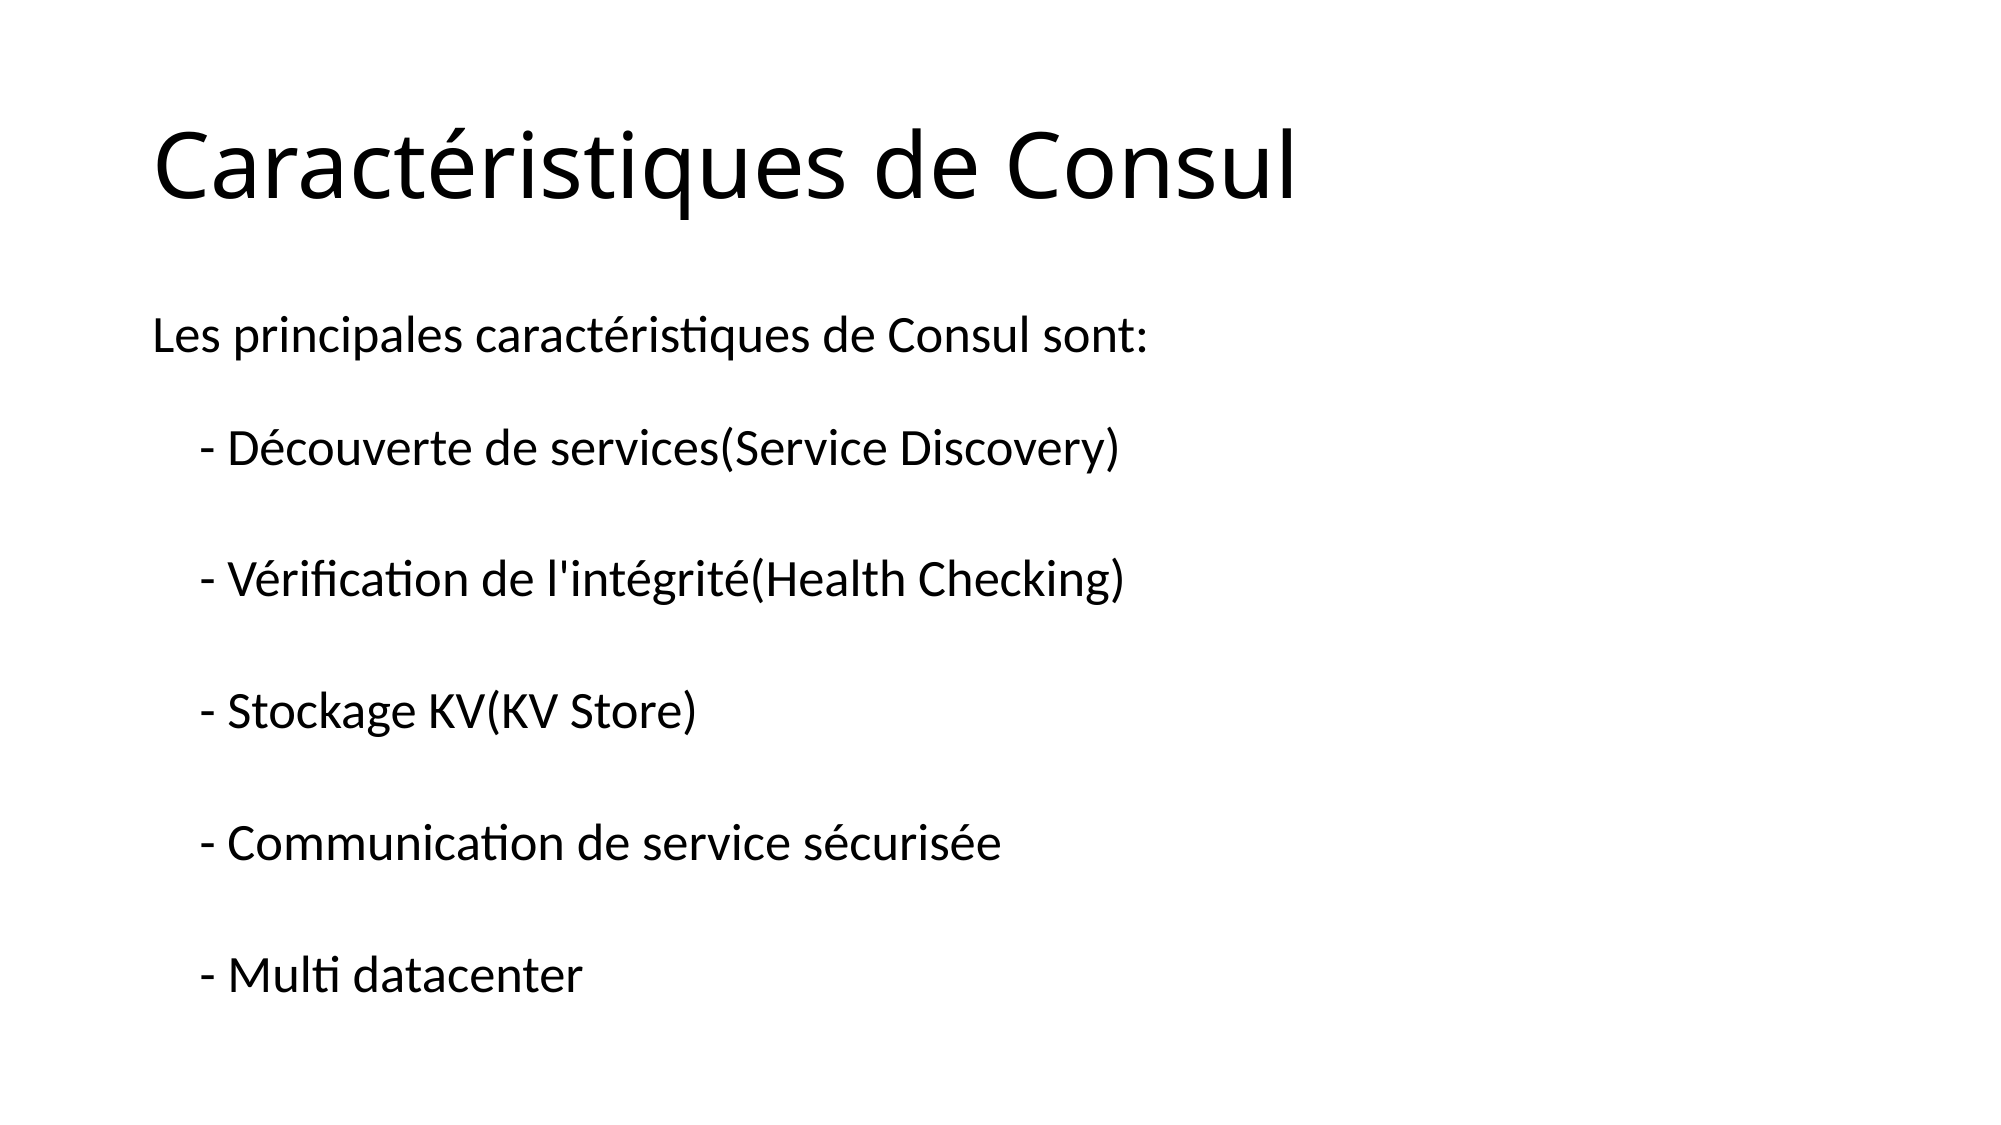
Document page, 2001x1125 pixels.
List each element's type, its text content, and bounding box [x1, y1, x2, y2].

list Les principales caractéristiques de Consul sont: - Découverte de services(Service Discovery) - Vérification de l'intégrité(Health Checking) - Stockage KV(KV Store) - Communication de service sécurisée - Multi datacenter [137, 299, 1863, 1014]
title Caractéristiques de Consul [137, 59, 1863, 278]
